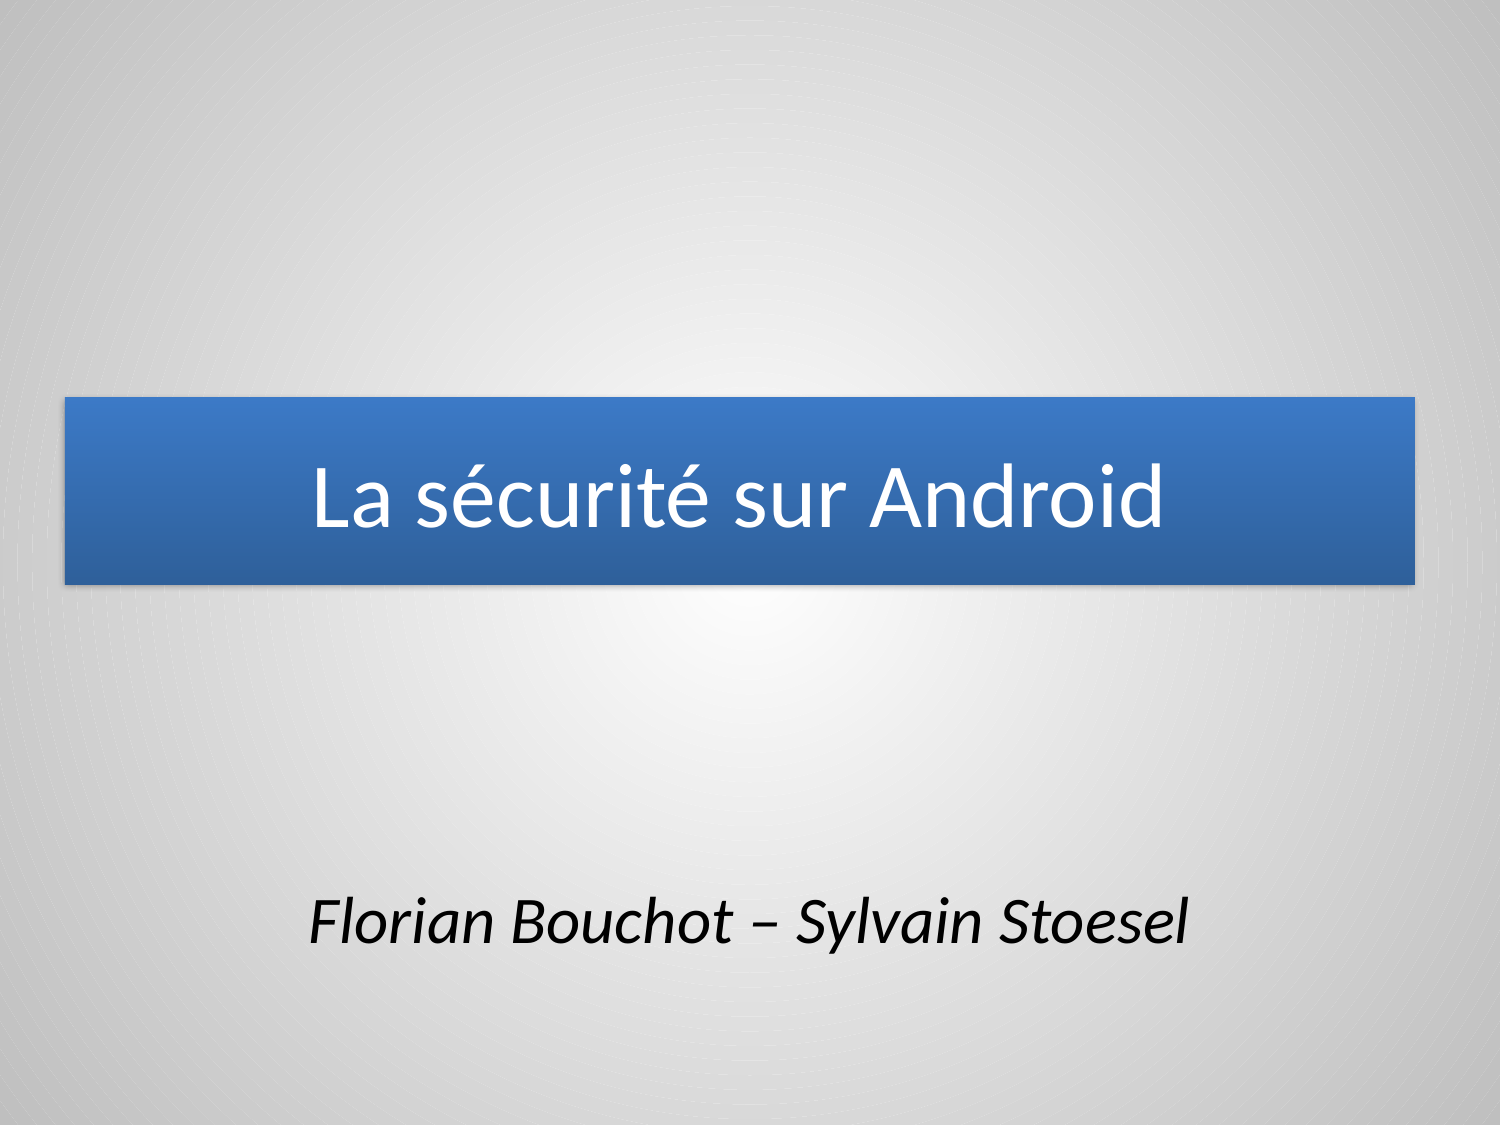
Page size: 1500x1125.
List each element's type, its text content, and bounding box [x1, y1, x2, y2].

list Florian Bouchot – Sylvain Stoesel [75, 869, 1425, 1005]
title La sécurité sur Android [64, 397, 1415, 585]
